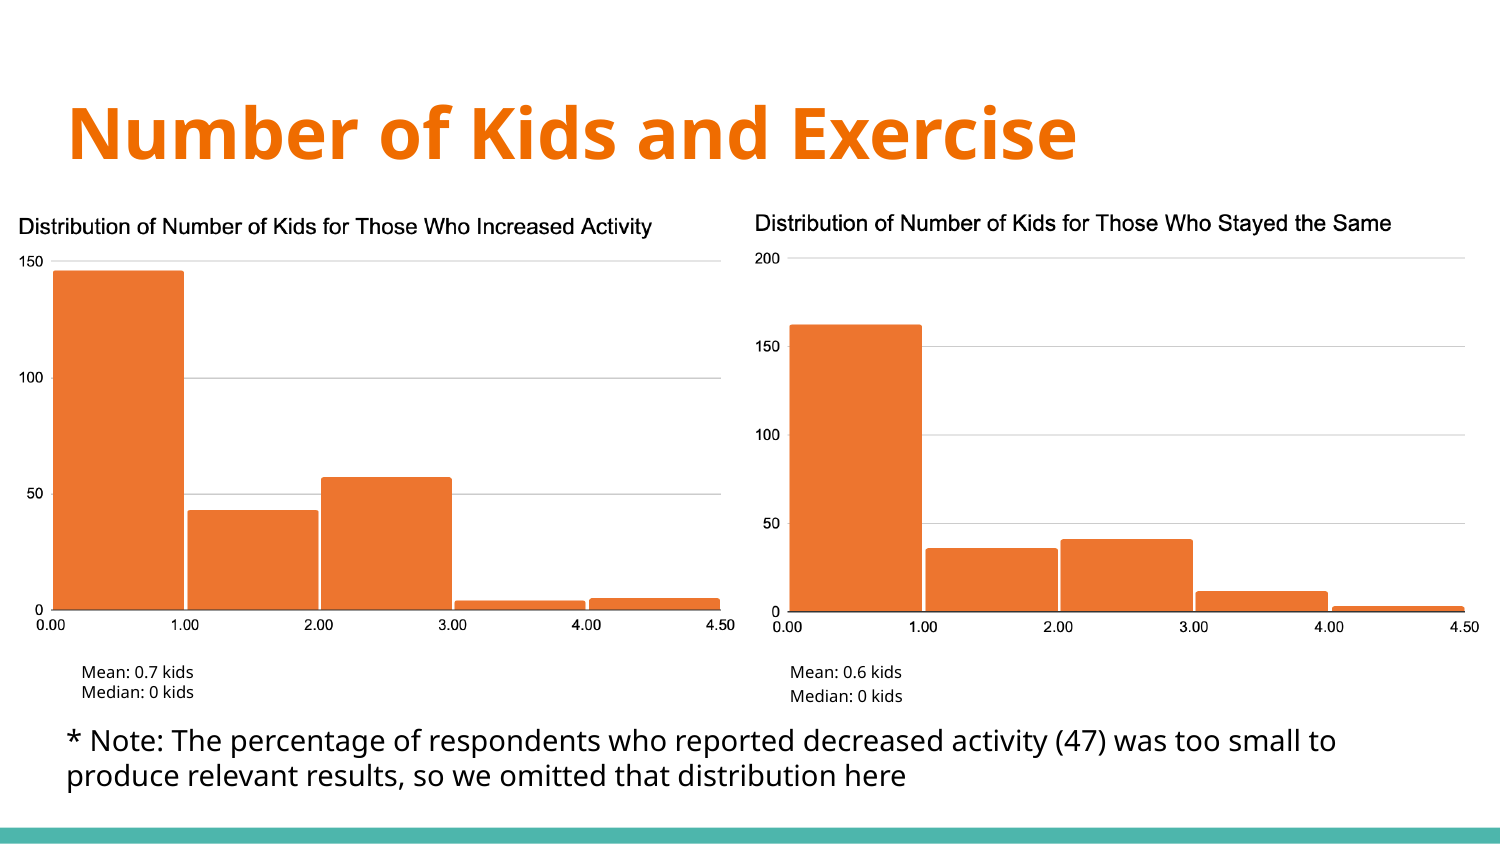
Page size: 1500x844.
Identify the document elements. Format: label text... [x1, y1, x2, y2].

title Number of Kids and Exercise [51, 72, 1449, 189]
text_box Mean: 0.7 kids Median: 0 kids [66, 647, 273, 717]
picture [749, 209, 1483, 635]
text_box * Note: The percentage of respondents who reported decreased activity (47) was too small to produce relevant results, so we omitted that distribution here [51, 707, 1379, 843]
text_box Mean: 0.6 kids Median: 0 kids [775, 646, 981, 722]
picture [15, 213, 736, 640]
